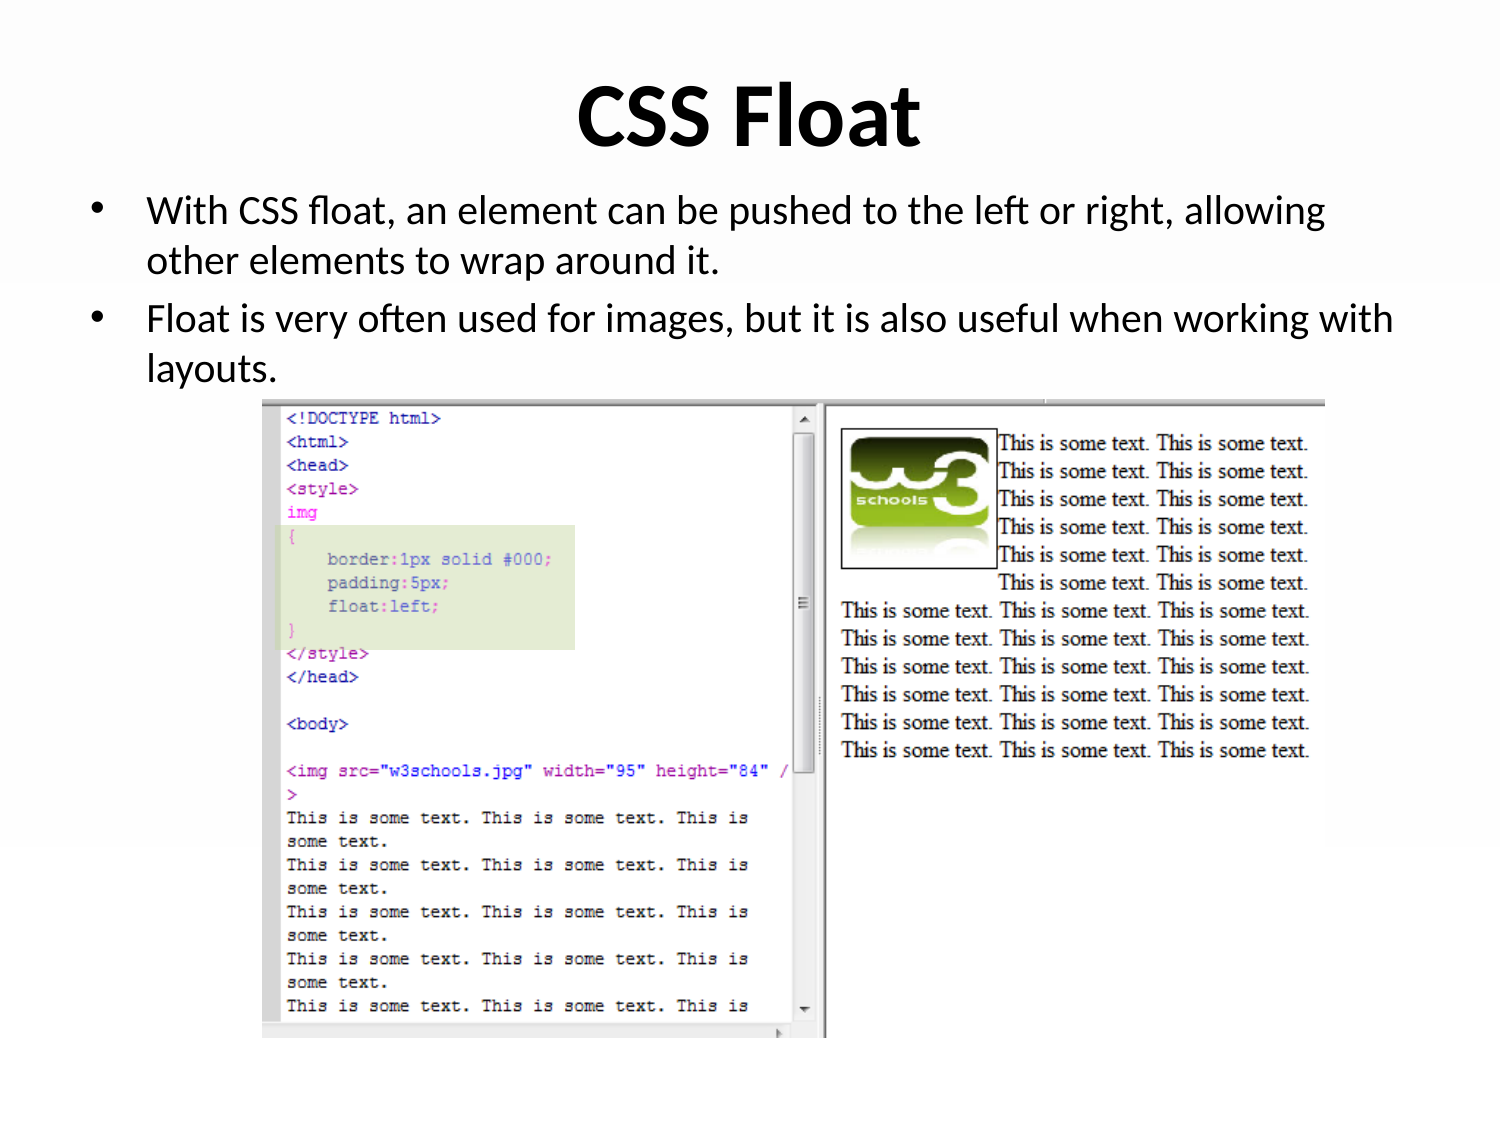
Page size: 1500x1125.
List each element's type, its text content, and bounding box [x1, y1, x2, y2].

list With CSS float, an element can be pushed to the left or right, allowing other elements to wrap around it. Float is very often used for images, but it is also useful when working with layouts. [75, 174, 1425, 968]
title CSS Float [75, 45, 1425, 174]
picture [262, 399, 1326, 1038]
